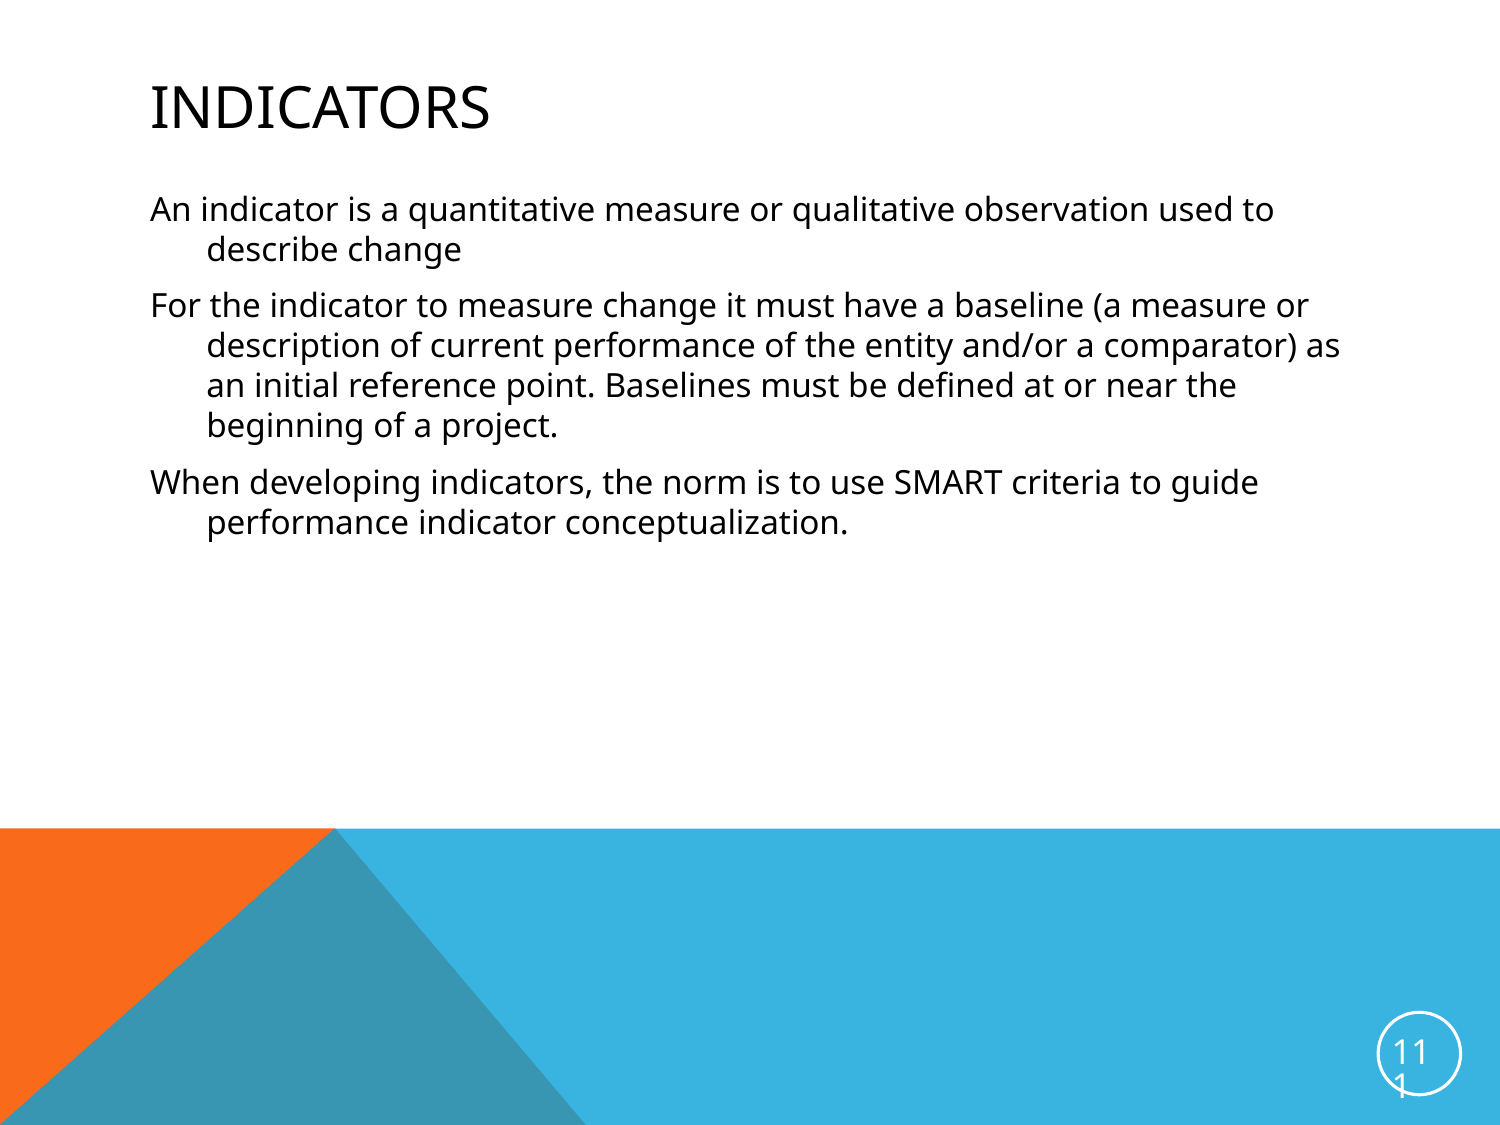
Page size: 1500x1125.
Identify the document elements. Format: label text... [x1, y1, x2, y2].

slide_number 111 [1376, 1010, 1463, 1097]
title indicators [135, 60, 1369, 150]
list An indicator is a quantitative measure or qualitative observation used to describe change For the indicator to measure change it must have a baseline (a measure or description of current performance of the entity and/or a comparator) as an initial reference point. Baselines must be defined at or near the beginning of a project. When developing indicators, the norm is to use SMART criteria to guide performance indicator conceptualization. [135, 180, 1369, 965]
